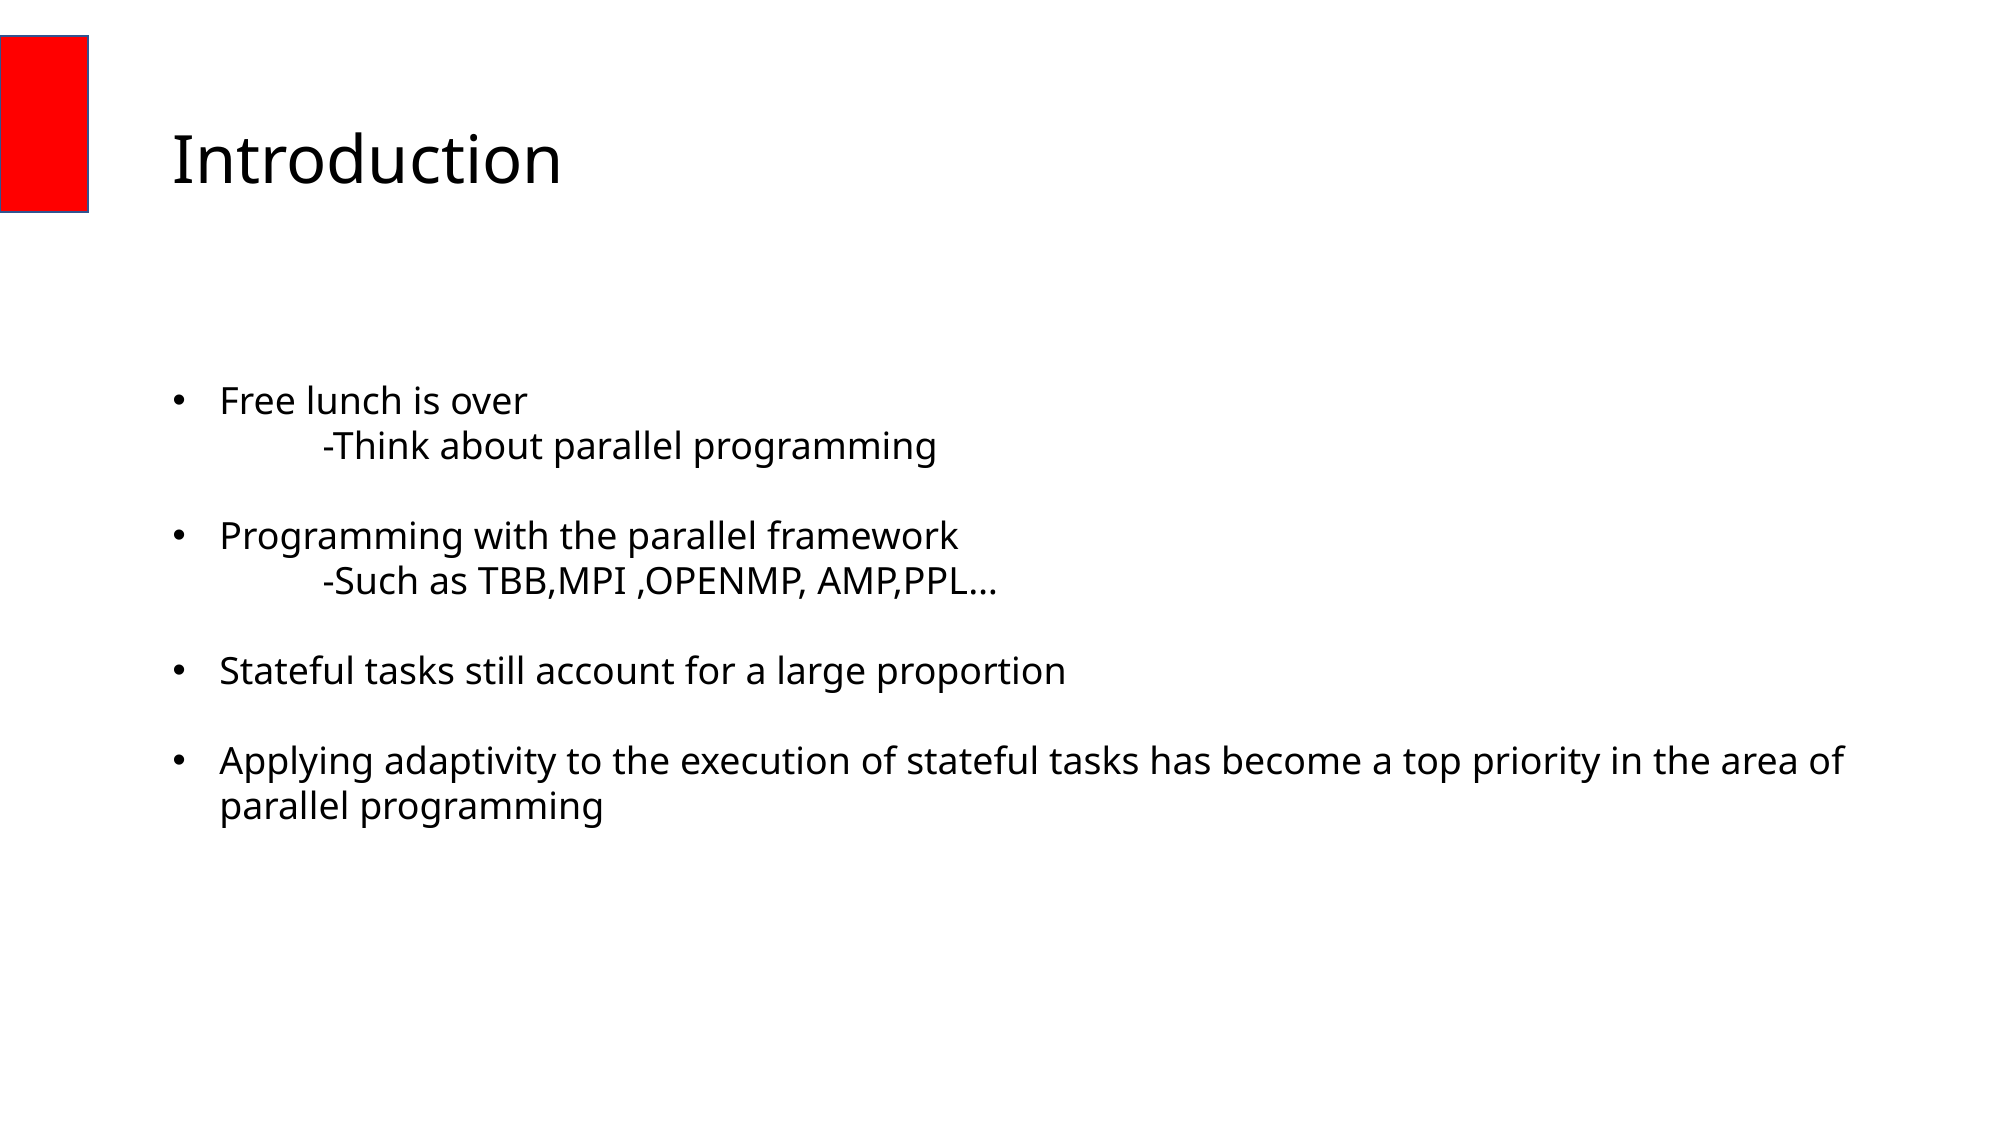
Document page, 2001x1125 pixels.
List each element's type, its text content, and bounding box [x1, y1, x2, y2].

text_box [0, 35, 89, 213]
text_box Introduction Free lunch is over -Think about parallel programming Programming with the parallel framework -Such as TBB,MPI ,OPENMP, AMP,PPL… Stateful tasks still account for a large proportion Applying adaptivity to the execution of stateful tasks has become a top priority in the area of parallel programming [157, 109, 1977, 925]
